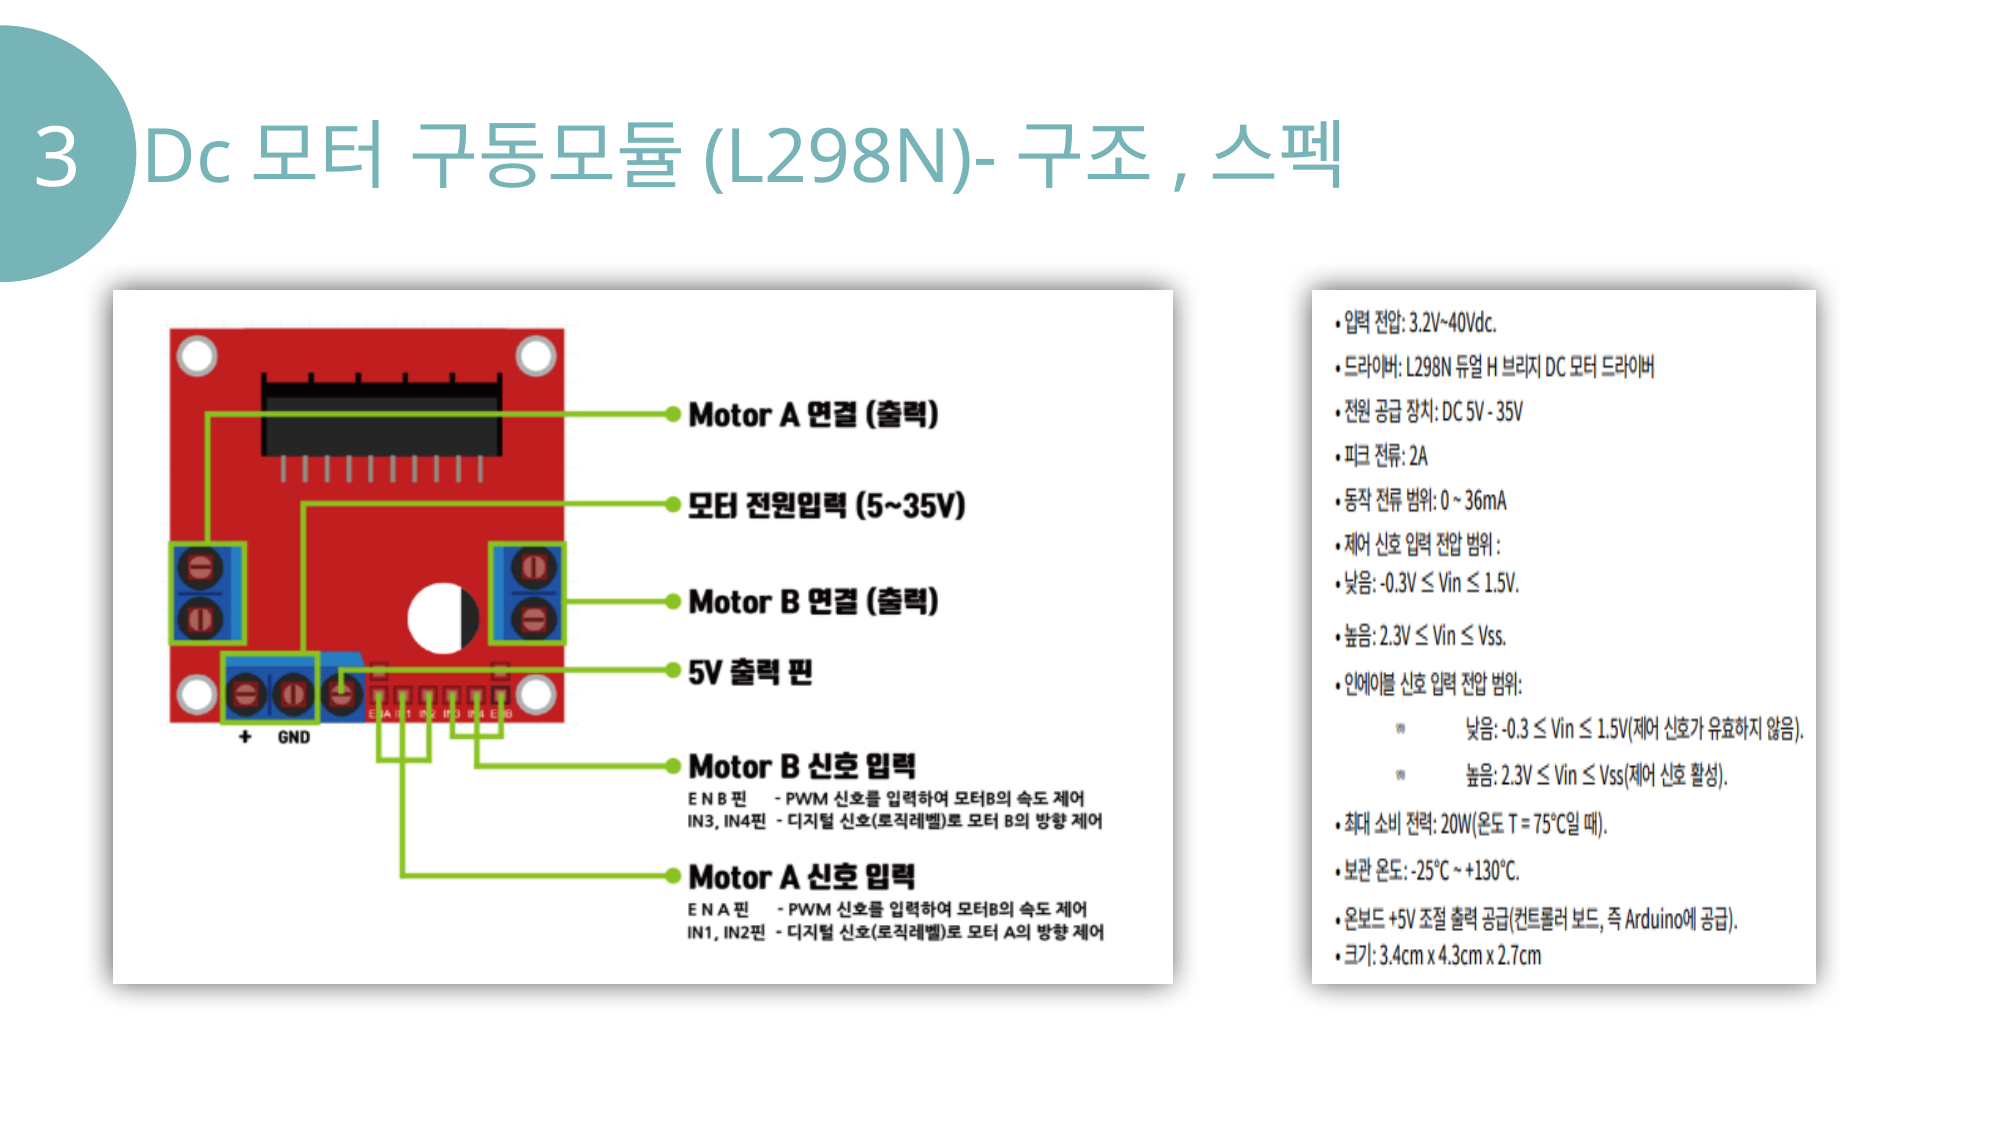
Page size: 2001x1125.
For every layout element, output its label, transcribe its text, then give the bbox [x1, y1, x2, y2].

picture [112, 290, 1173, 985]
text_box Dc모터 구동모듈(L298N)-구조,스펙 [126, 100, 1363, 206]
picture [1312, 290, 1816, 985]
text_box 3 [18, 95, 97, 211]
